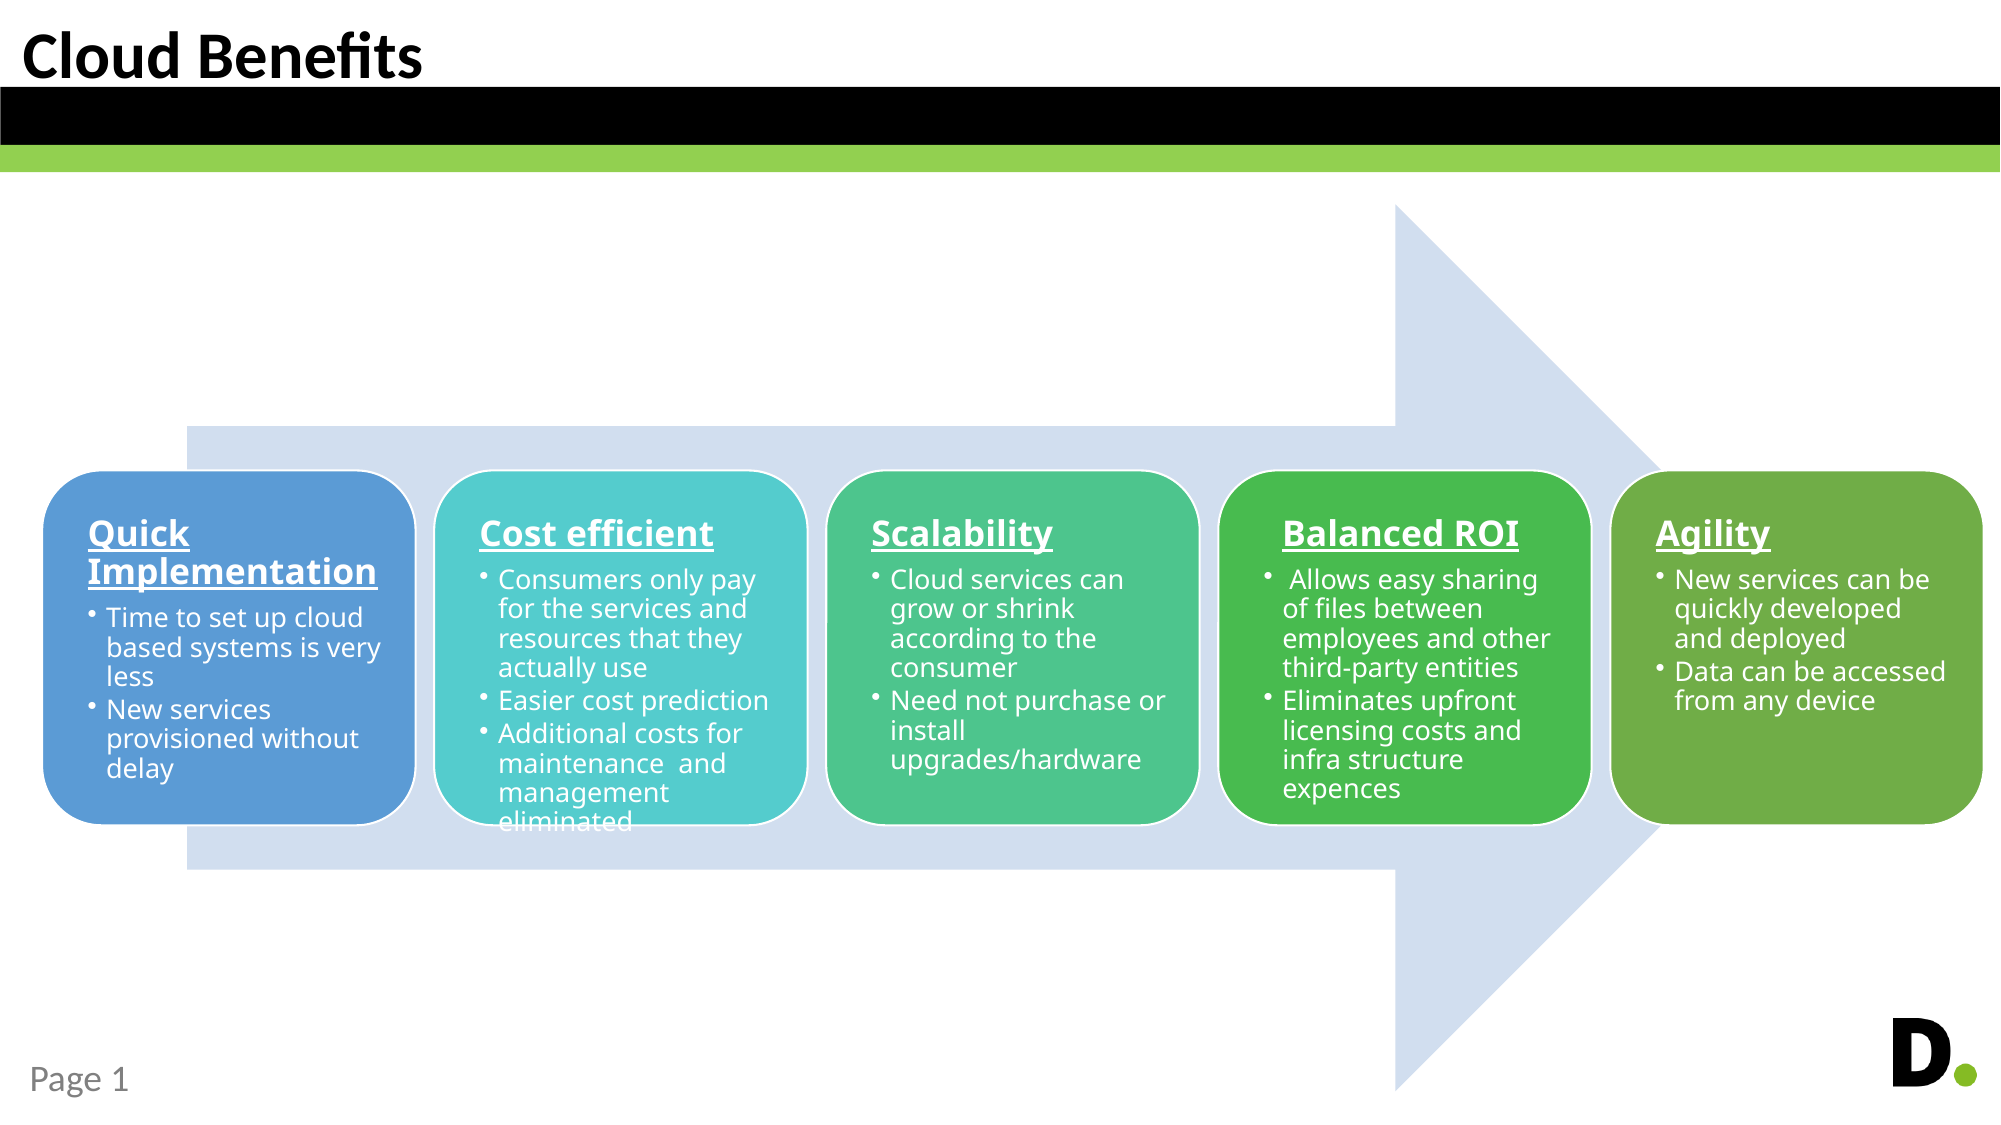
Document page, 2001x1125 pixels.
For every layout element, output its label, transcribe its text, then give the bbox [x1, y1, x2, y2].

picture [1852, 978, 2000, 1125]
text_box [41, 204, 1985, 1092]
text_box [0, 86, 2000, 144]
text_box Cloud Benefits [7, 4, 790, 100]
subtitle Page 1 [1, 1051, 158, 1118]
text_box [0, 144, 2000, 173]
